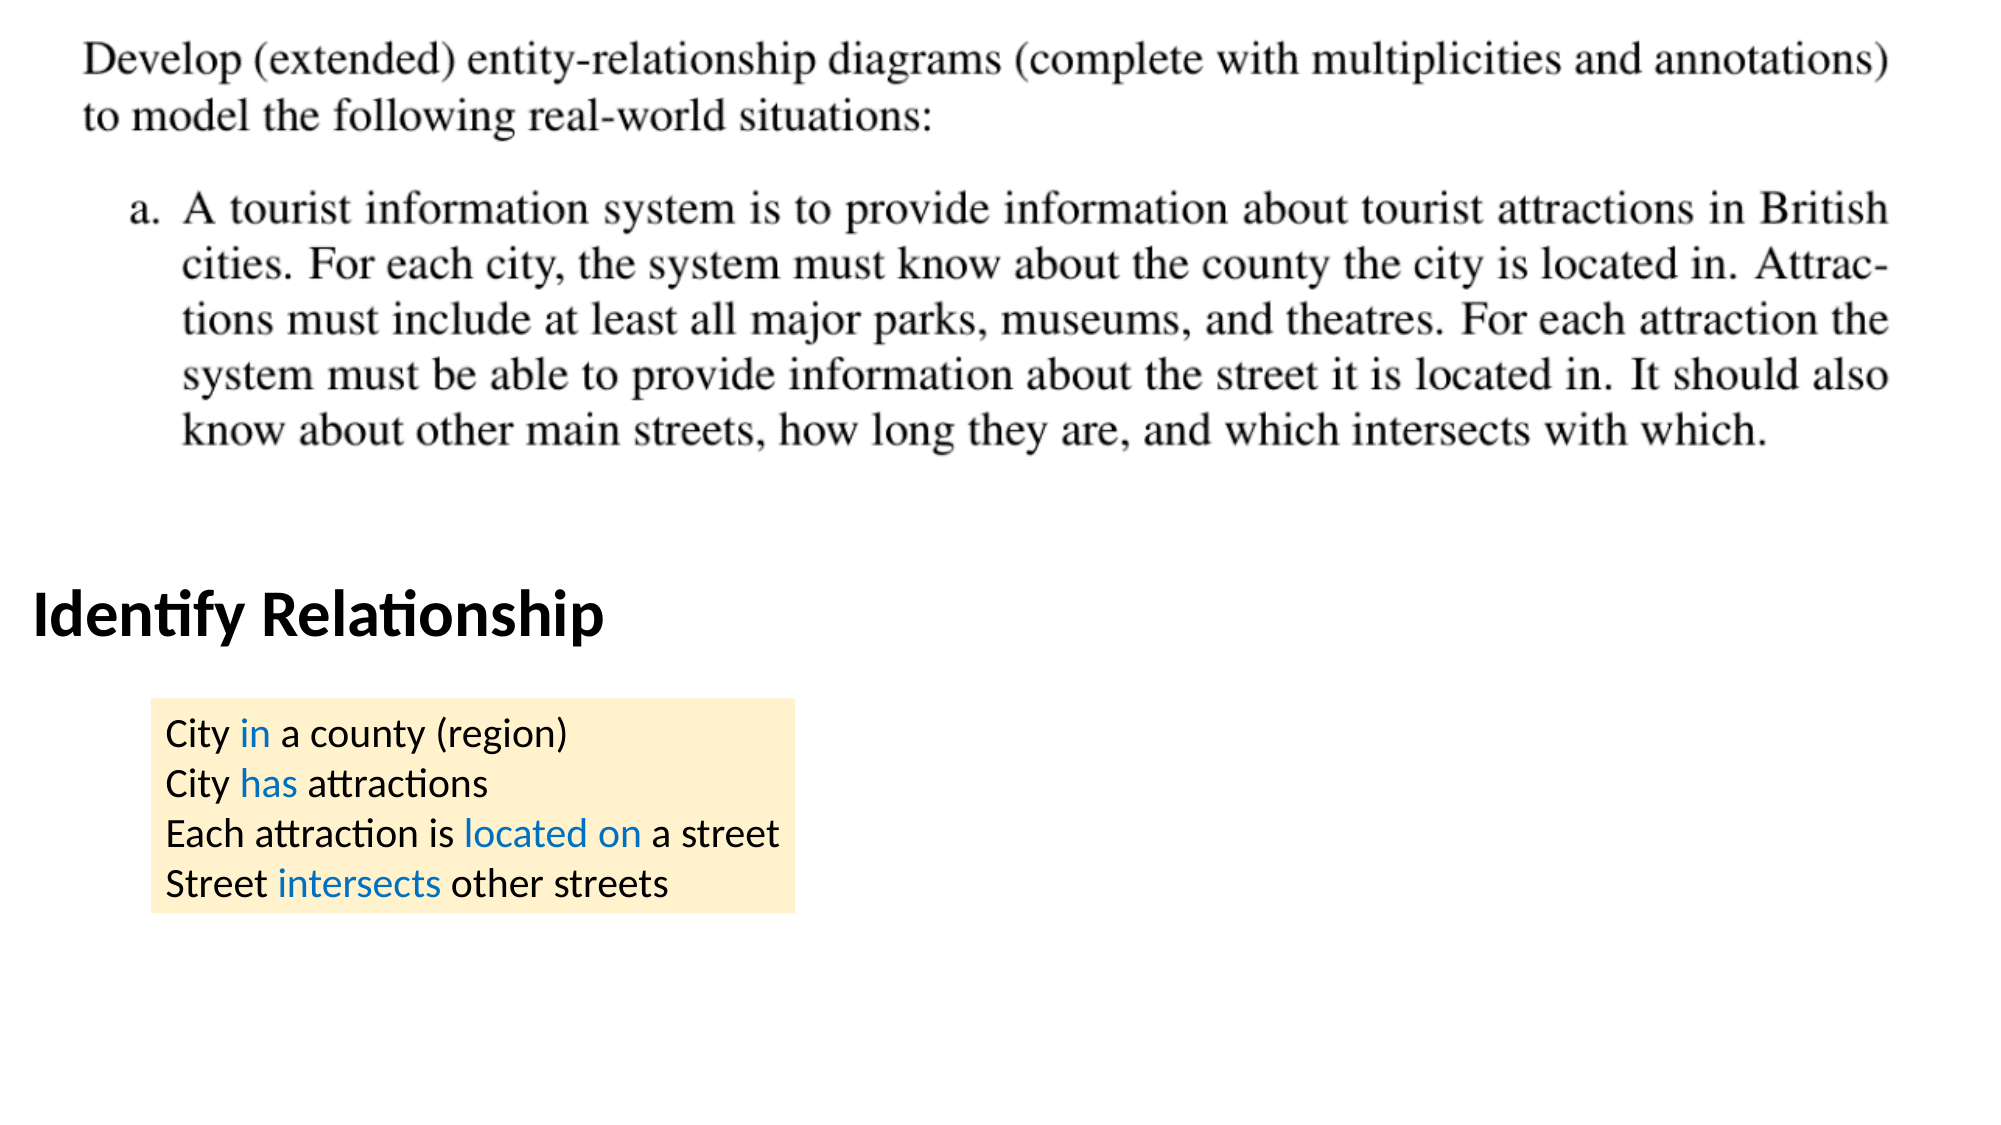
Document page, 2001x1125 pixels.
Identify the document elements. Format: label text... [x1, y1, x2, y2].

text_box Identify Relationship [17, 562, 621, 658]
picture [65, 26, 1935, 466]
text_box City in a county (region) City has attractions Each attraction is located on a street Street intersects other streets [150, 698, 796, 914]
